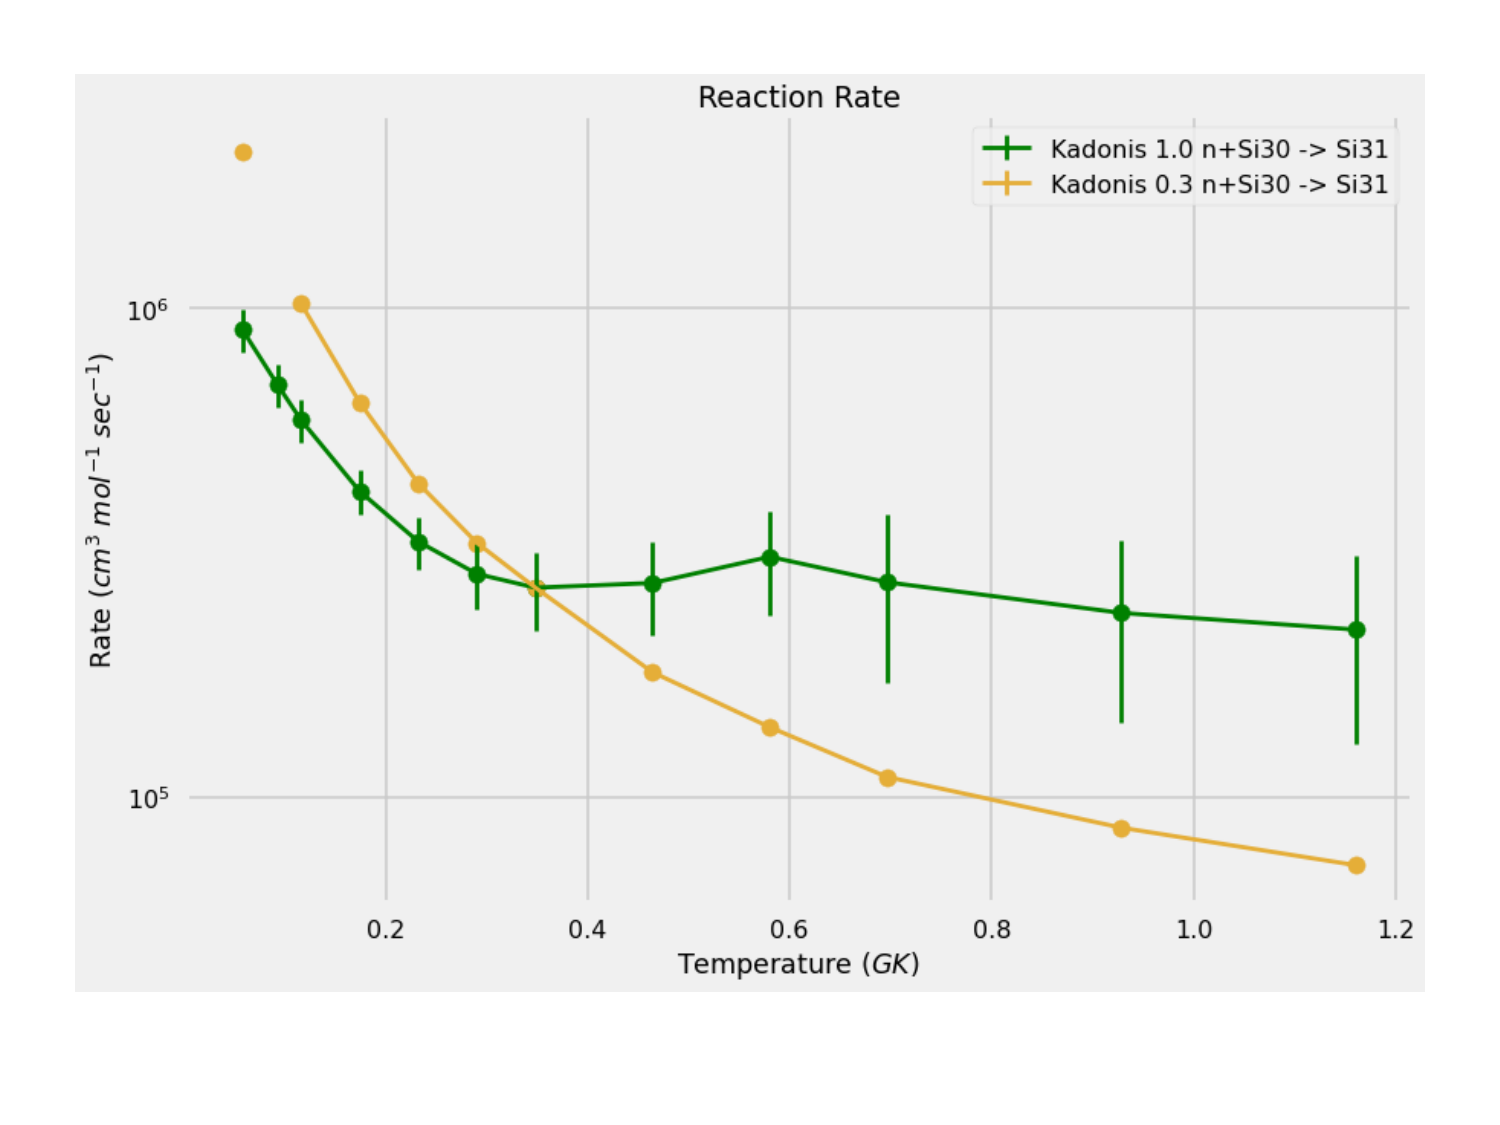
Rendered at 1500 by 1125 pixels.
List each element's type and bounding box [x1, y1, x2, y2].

picture [74, 74, 1426, 992]
